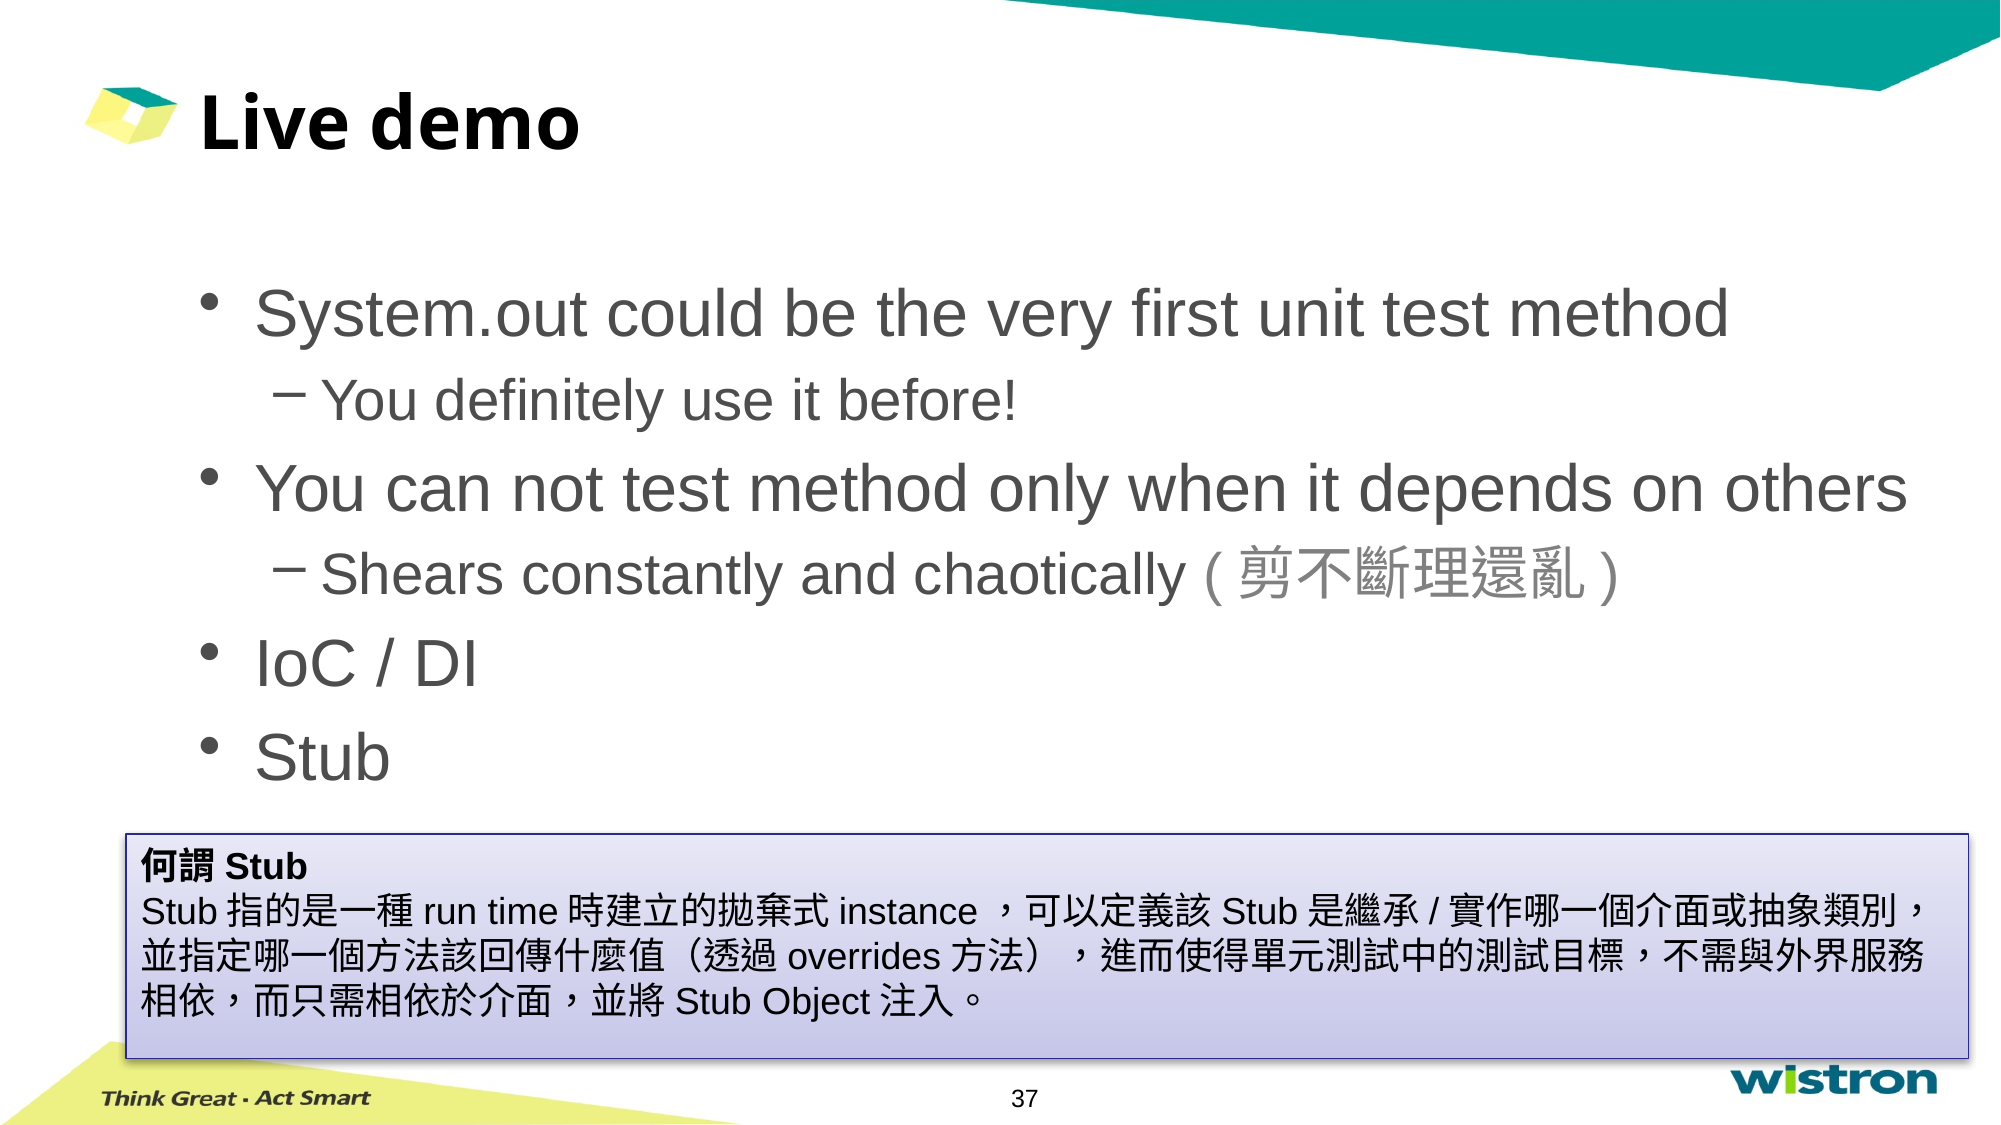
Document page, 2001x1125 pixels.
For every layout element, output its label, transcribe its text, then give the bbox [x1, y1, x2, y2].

text_box 何謂Stub Stub指的是一種run time時建立的拋棄式instance，可以定義該Stub是繼承/實作哪一個介面或抽象類別，並指定哪一個方法該回傳什麼值（透過overrides方法），進而使得單元測試中的測試目標，不需與外界服務相依，而只需相依於介面，並將Stub Object注入。 [125, 833, 1969, 1059]
picture [0, 0, 2000, 1125]
title Live demo [183, 67, 1900, 174]
list System.out could be the very first unit test method You definitely use it before! You can not test method only when it depends on others Shears constantly and chaotically (剪不斷理還亂) IoC / DI Stub [183, 262, 1950, 831]
slide_number 37 [966, 1074, 1084, 1125]
